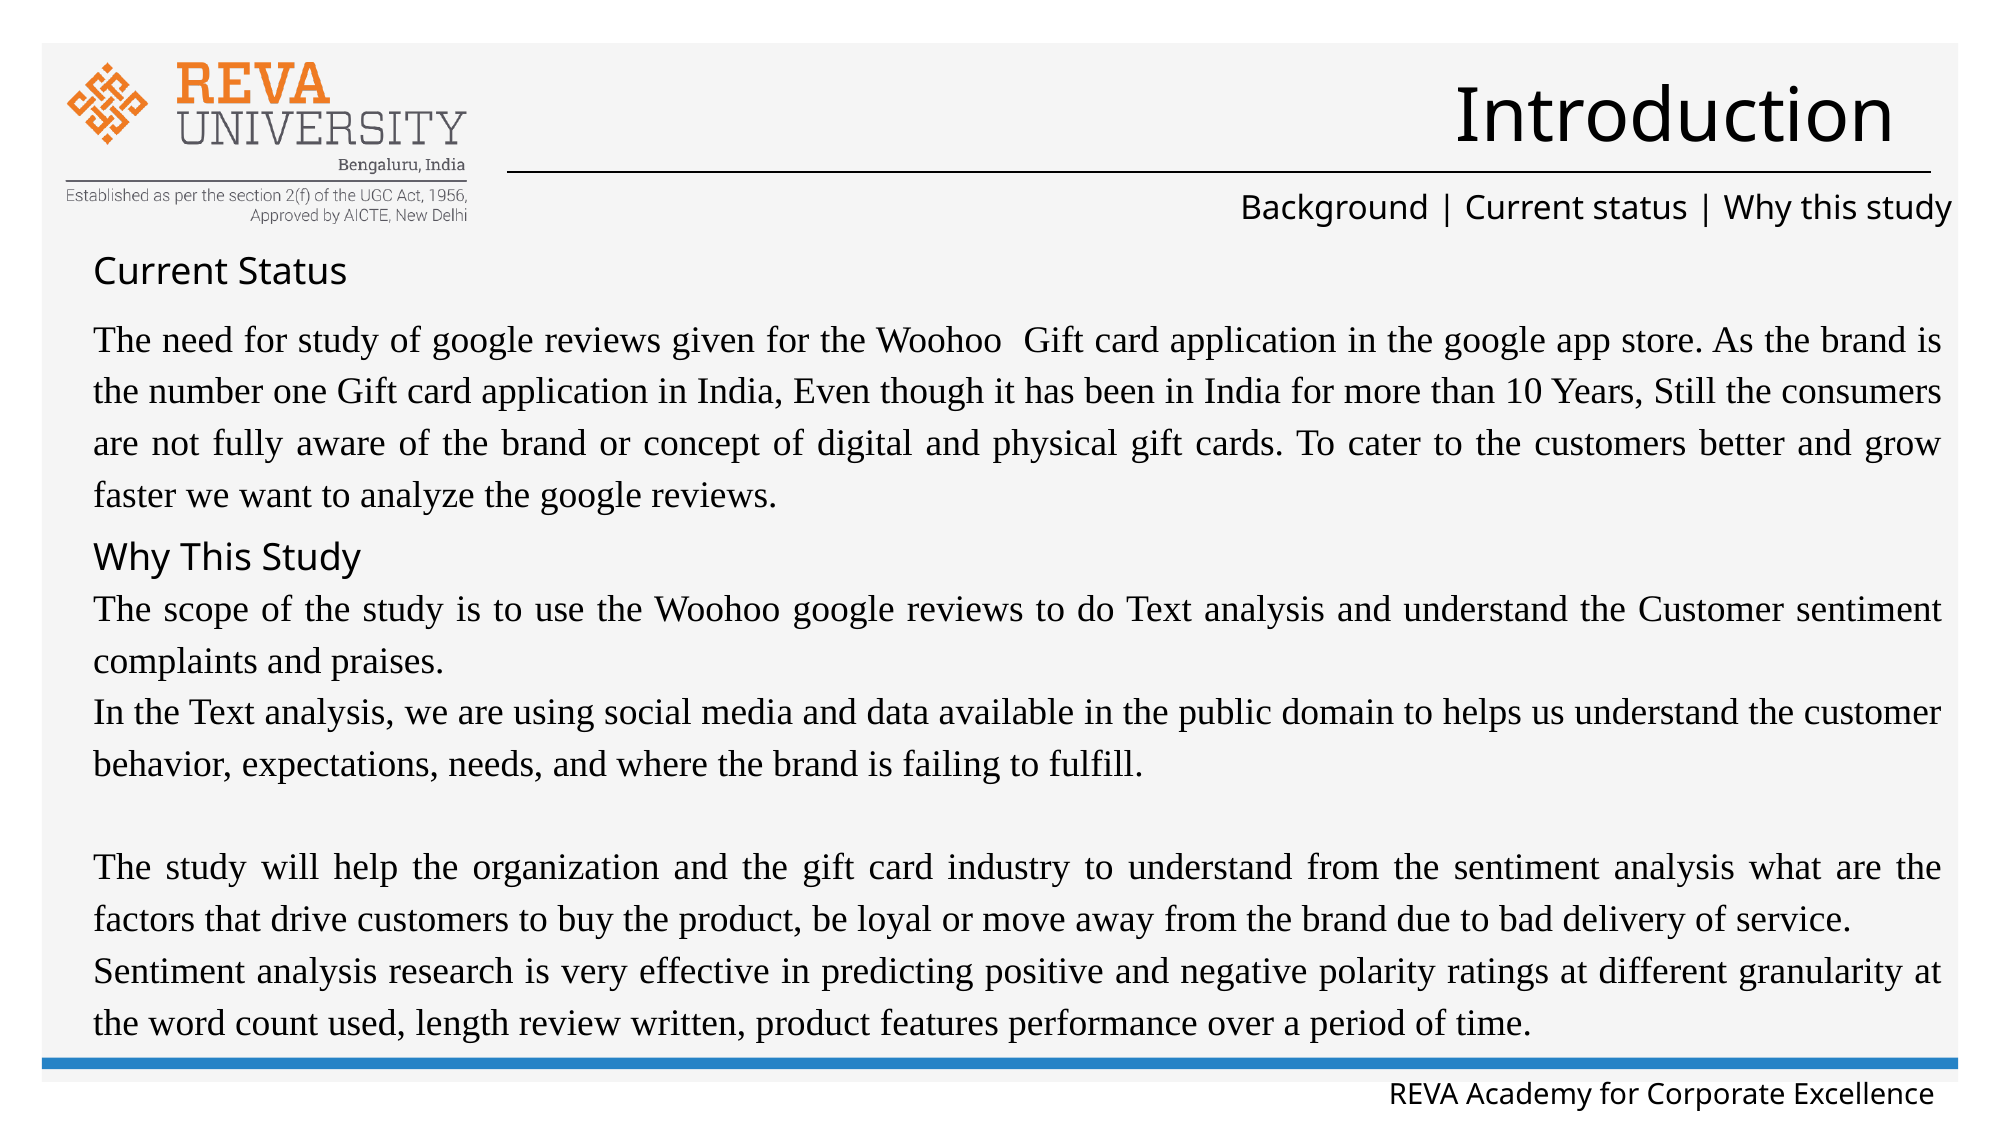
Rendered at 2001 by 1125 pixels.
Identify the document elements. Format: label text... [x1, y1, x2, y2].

text_box The scope of the study is to use the Woohoo google reviews to do Text analysis and understand the Customer sentiment complaints and praises. In the Text analysis, we are using social media and data available in the public domain to helps us understand the customer behavior, expectations, needs, and where the brand is failing to fulfill. The study will help the organization and the gift card industry to understand from the sentiment analysis what are the factors that drive customers to buy the product, be loyal or move away from the brand due to bad delivery of service. Sentiment analysis research is very effective in predicting positive and negative polarity ratings at different granularity at the word count used, length review written, product features performance over a period of time. [78, 569, 1960, 1051]
text_box Current Status [78, 239, 625, 300]
title Introduction [555, 62, 1931, 173]
text_box Why This Study [78, 525, 625, 569]
picture [65, 62, 467, 224]
text_box Background | Current status | Why this study [1225, 178, 1986, 234]
text_box The need for study of google reviews given for the Woohoo Gift card application in the google app store. As the brand is the number one Gift card application in India, Even though it has been in India for more than 10 Years, Still the consumers are not fully aware of the brand or concept of digital and physical gift cards. To cater to the customers better and grow faster we want to analyze the google reviews. [78, 300, 1960, 523]
